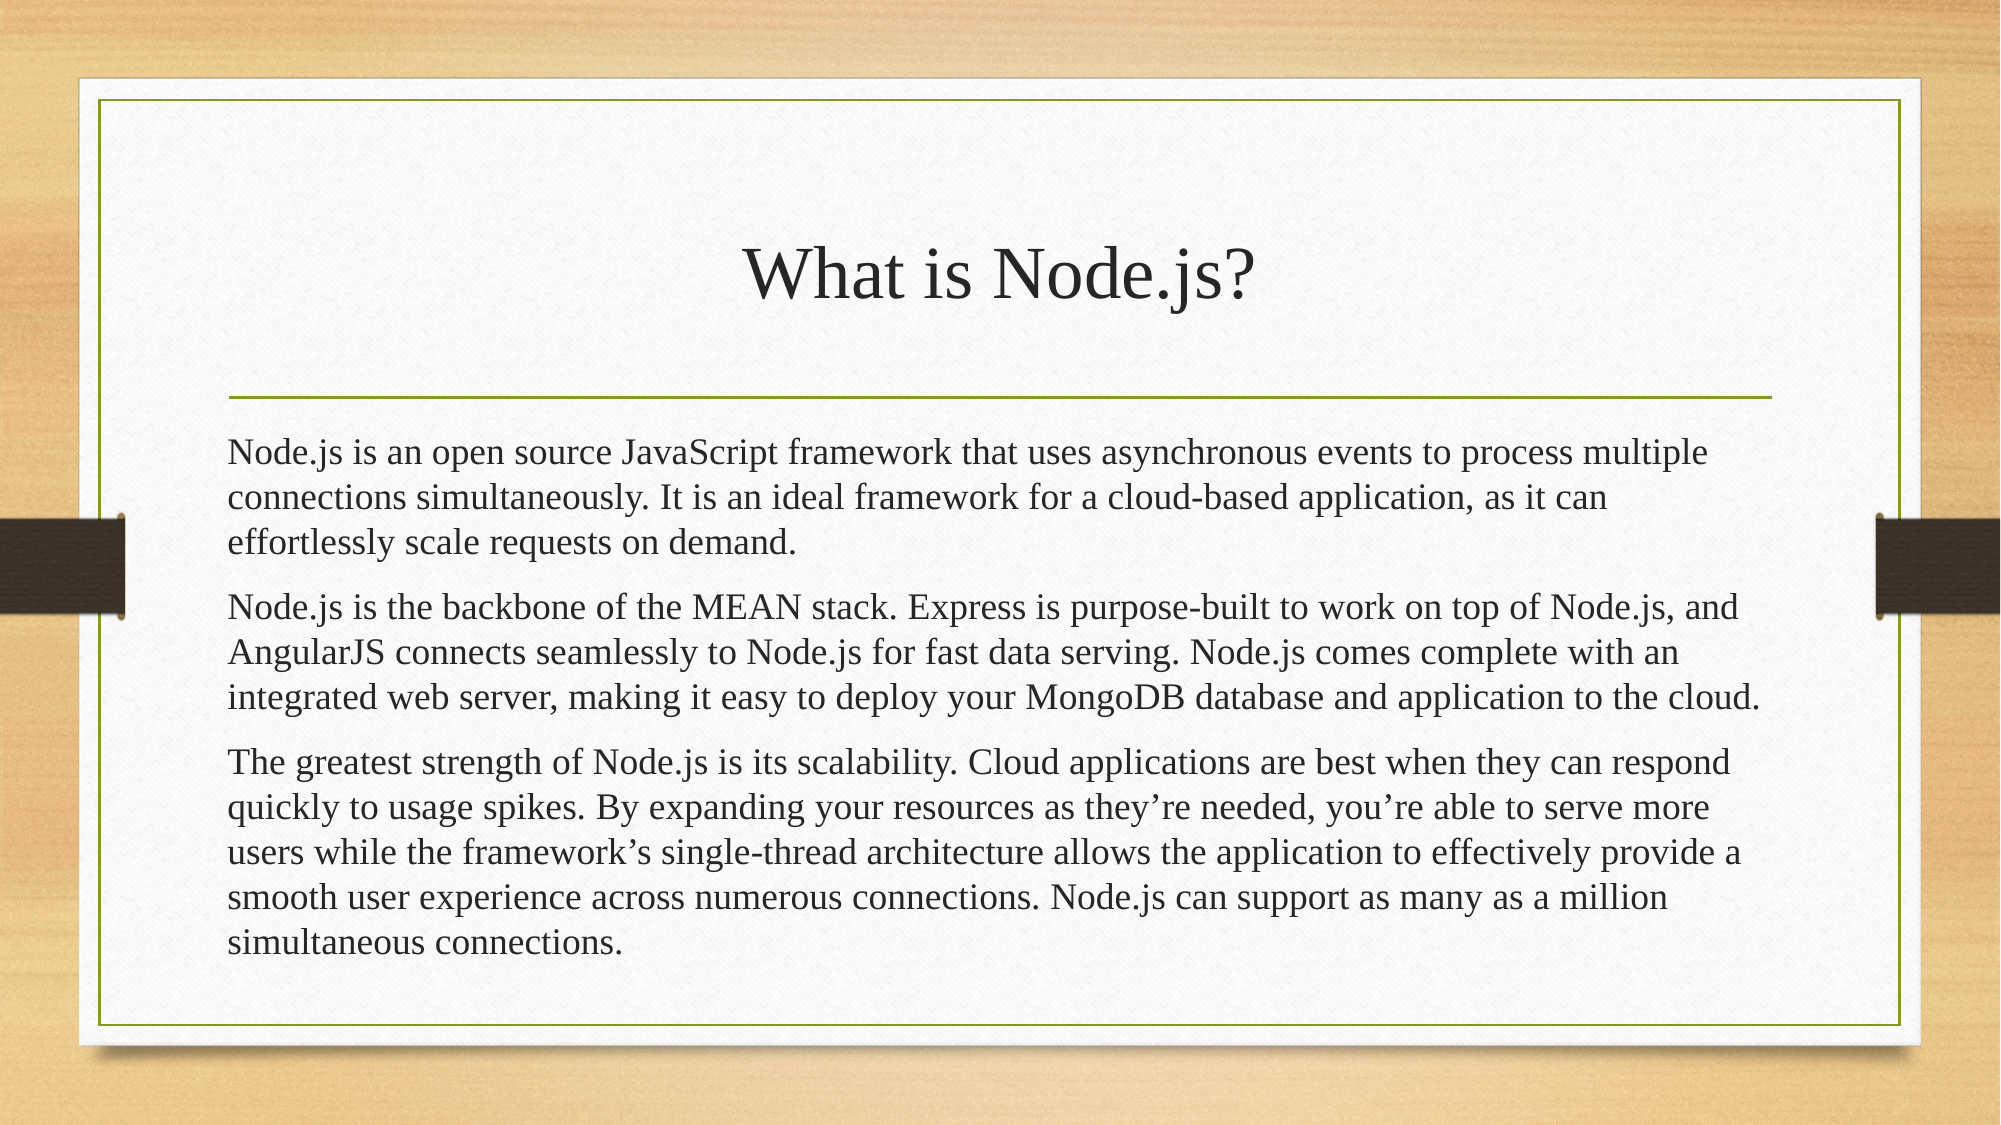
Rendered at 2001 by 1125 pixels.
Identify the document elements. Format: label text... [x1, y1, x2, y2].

title What is Node.js? [212, 161, 1788, 375]
list Node.js is an open source JavaScript framework that uses asynchronous events to process multiple connections simultaneously. It is an ideal framework for a cloud-based application, as it can effortlessly scale requests on demand. Node.js is the backbone of the MEAN stack. Express is purpose-built to work on top of Node.js, and AngularJS connects seamlessly to Node.js for fast data serving. Node.js comes complete with an integrated web server, making it easy to deploy your MongoDB database and application to the cloud. The greatest strength of Node.js is its scalability. Cloud applications are best when they can respond quickly to usage spikes. By expanding your resources as they’re needed, you’re able to serve more users while the framework’s single-thread architecture allows the application to effectively provide a smooth user experience across numerous connections. Node.js can support as many as a million simultaneous connections. [212, 419, 1788, 1031]
picture [0, 0, 2001, 1125]
